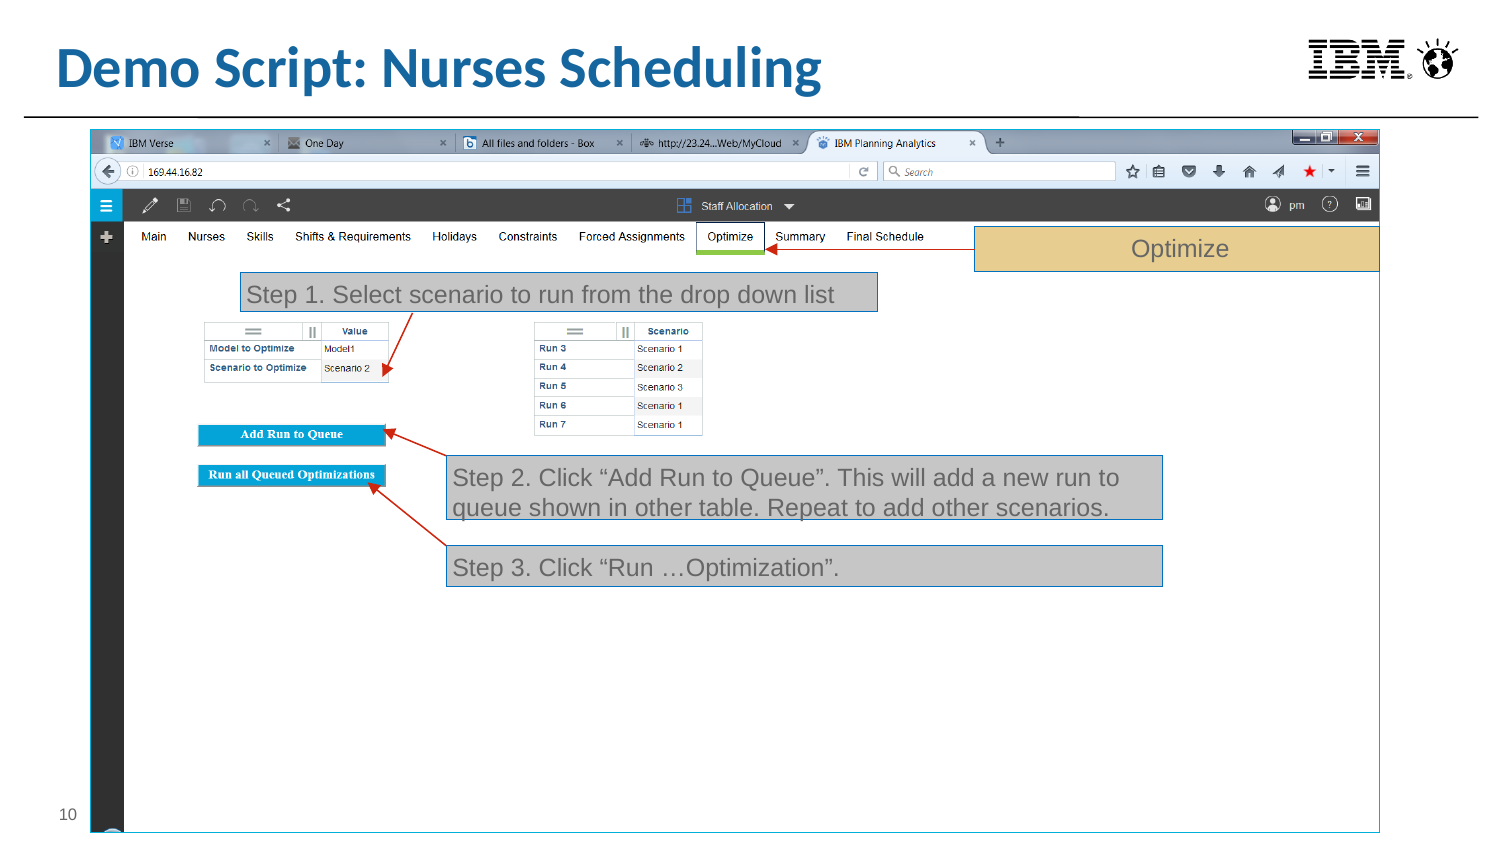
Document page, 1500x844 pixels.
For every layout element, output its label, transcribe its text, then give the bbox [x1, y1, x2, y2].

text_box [382, 429, 447, 456]
picture [92, 131, 1381, 831]
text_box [367, 481, 447, 546]
picture [1294, 24, 1469, 91]
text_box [382, 312, 413, 378]
title Demo Script: Nurses Scheduling [56, 37, 1441, 150]
